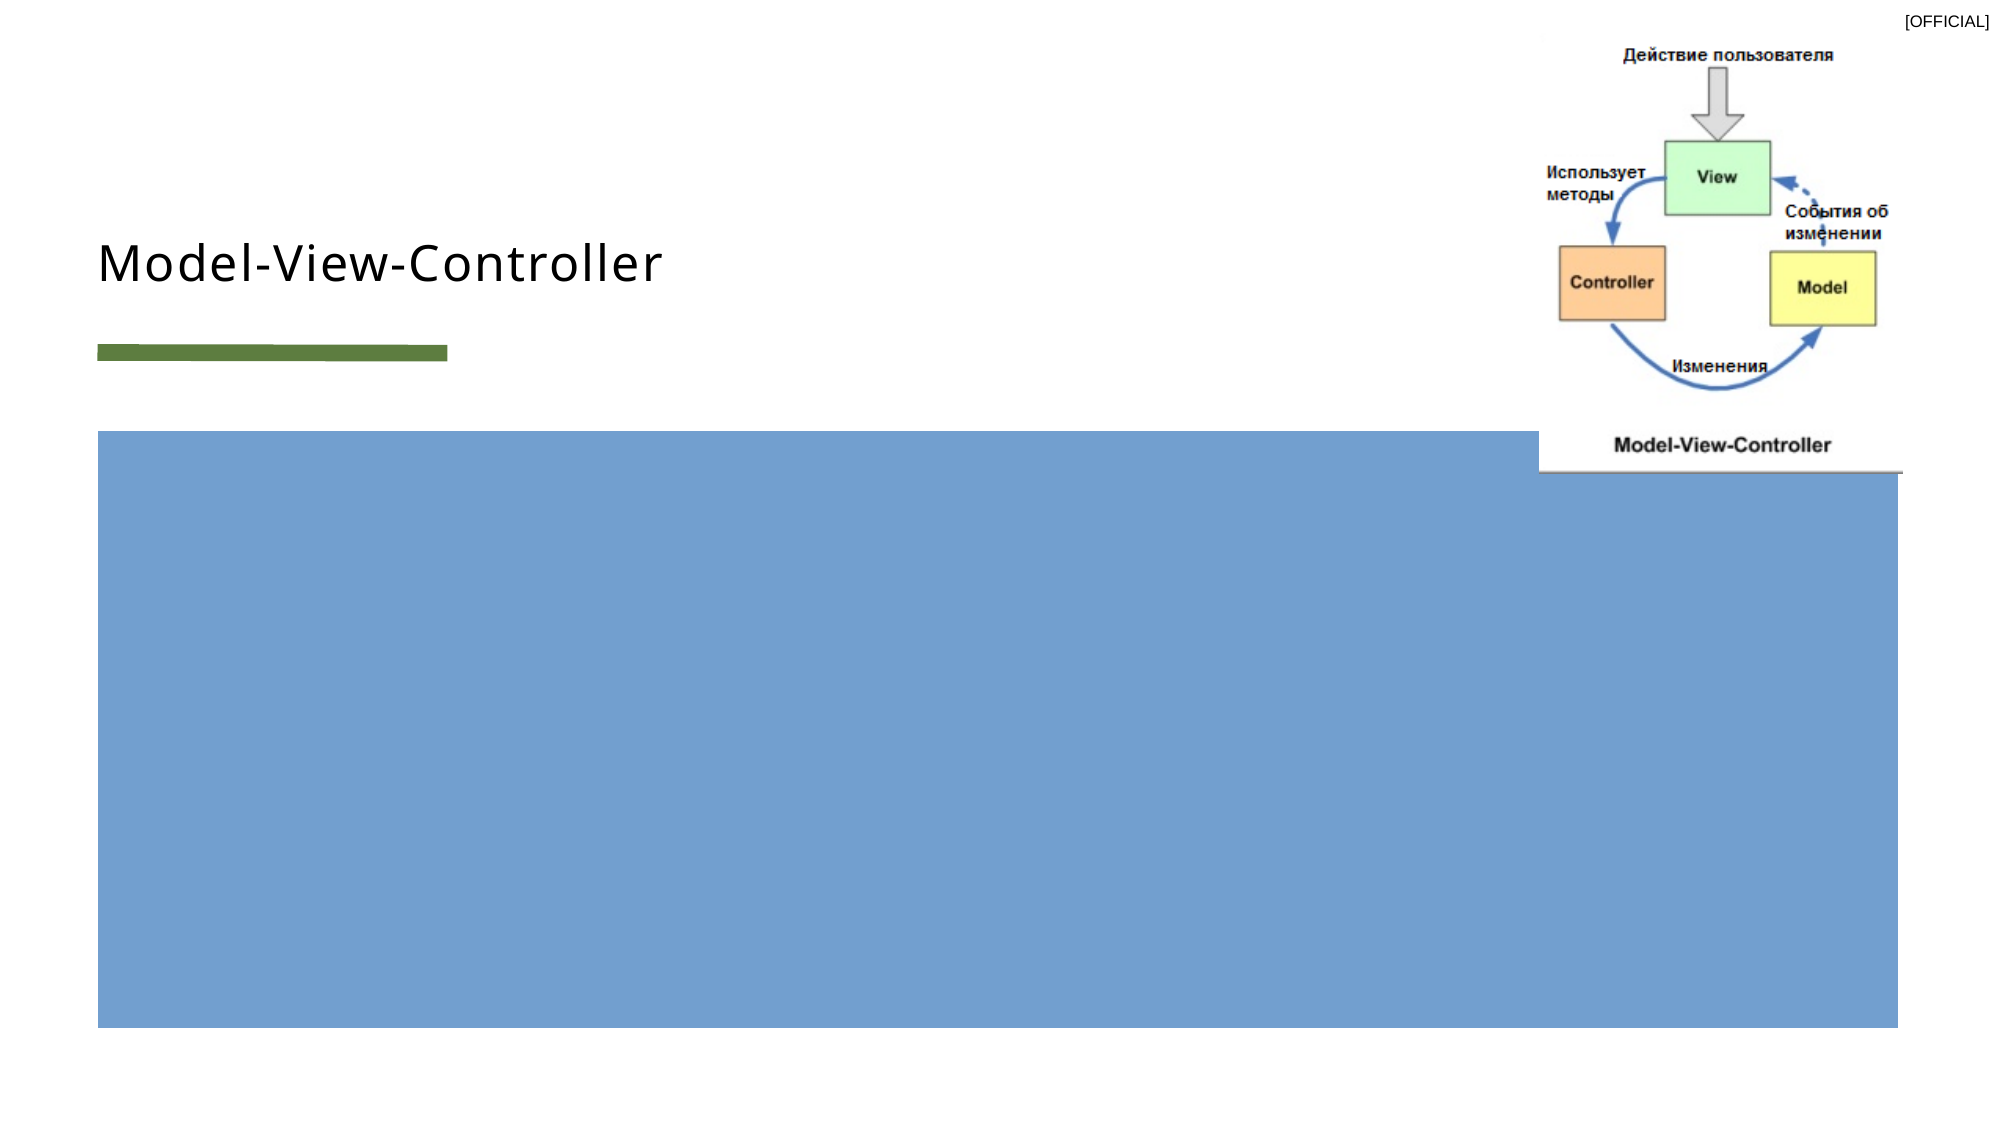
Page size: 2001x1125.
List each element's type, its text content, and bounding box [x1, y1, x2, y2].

picture [1539, 33, 1903, 474]
title Model-View-Controller [97, 33, 1539, 291]
